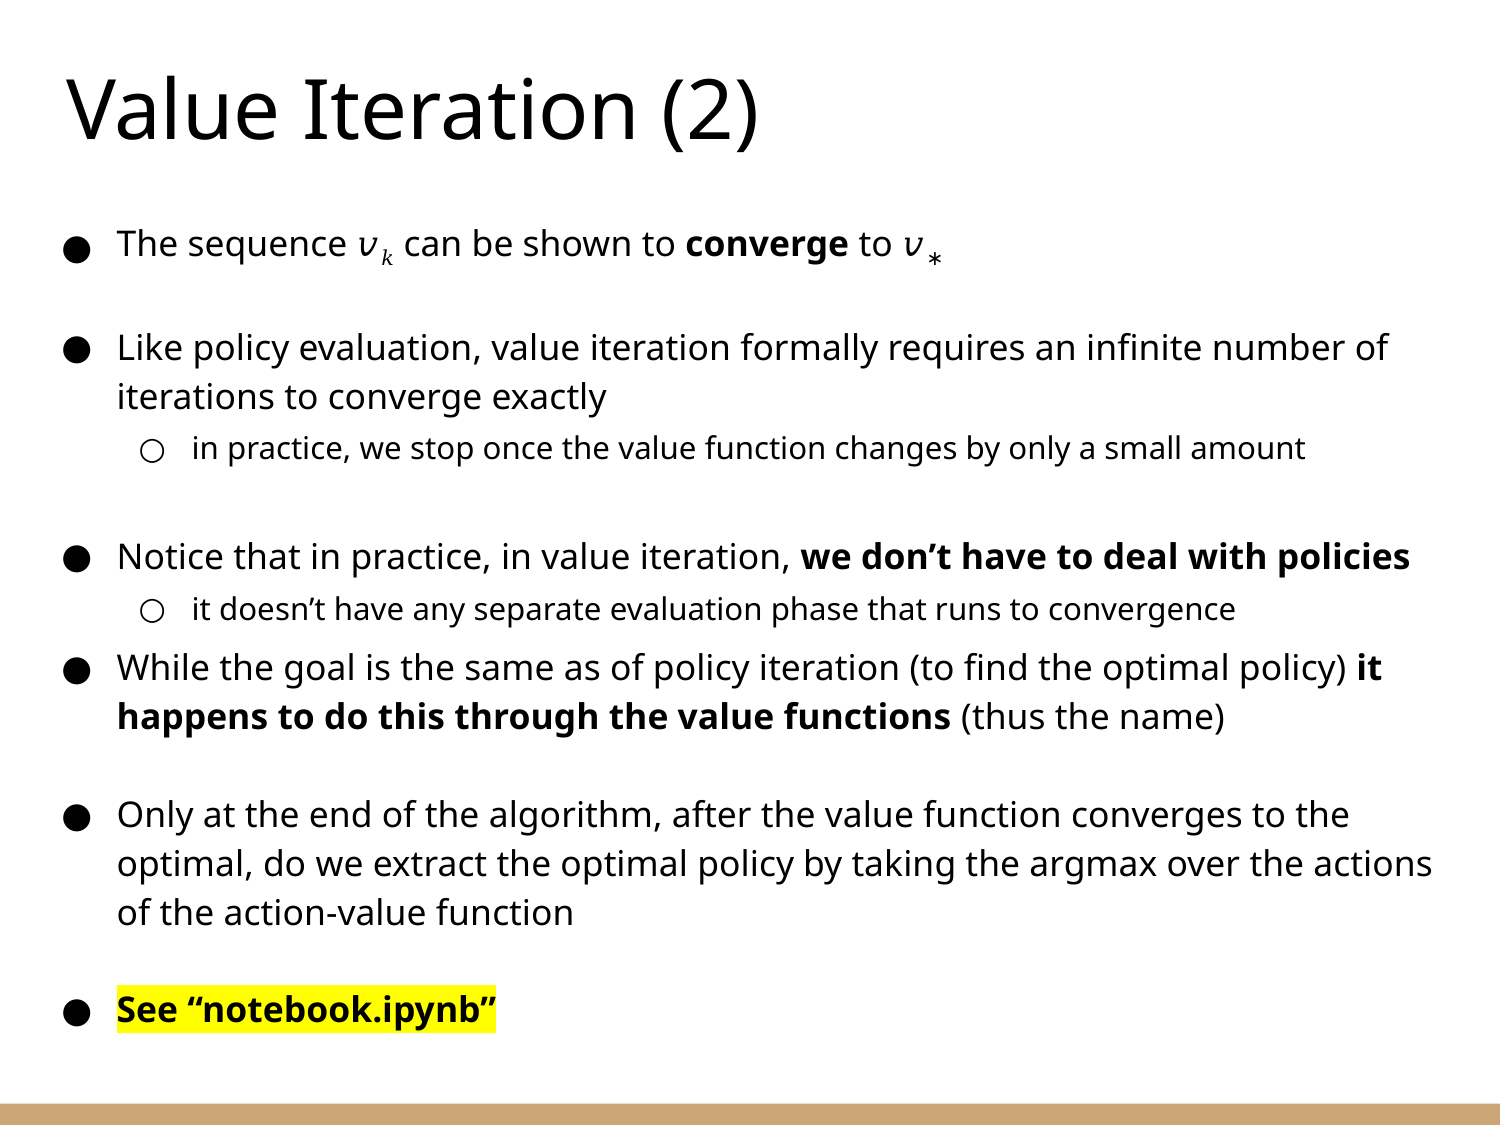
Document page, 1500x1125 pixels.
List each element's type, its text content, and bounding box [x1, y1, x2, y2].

list The sequence 𝑣𝑘 can be shown to converge to 𝑣∗ Like policy evaluation, value iteration formally requires an infinite number of iterations to converge exactly in practice, we stop once the value function changes by only a small amount Notice that in practice, in value iteration, we don’t have to deal with policies it doesn’t have any separate evaluation phase that runs to convergence While the goal is the same as of policy iteration (to find the optimal policy) it happens to do this through the value functions (thus the name) Only at the end of the algorithm, after the value function converges to the optimal, do we extract the optimal policy by taking the argmax over the actions of the action-value function See “notebook.ipynb” [26, 198, 1474, 1056]
title Value Iteration (2) [51, 69, 1449, 172]
